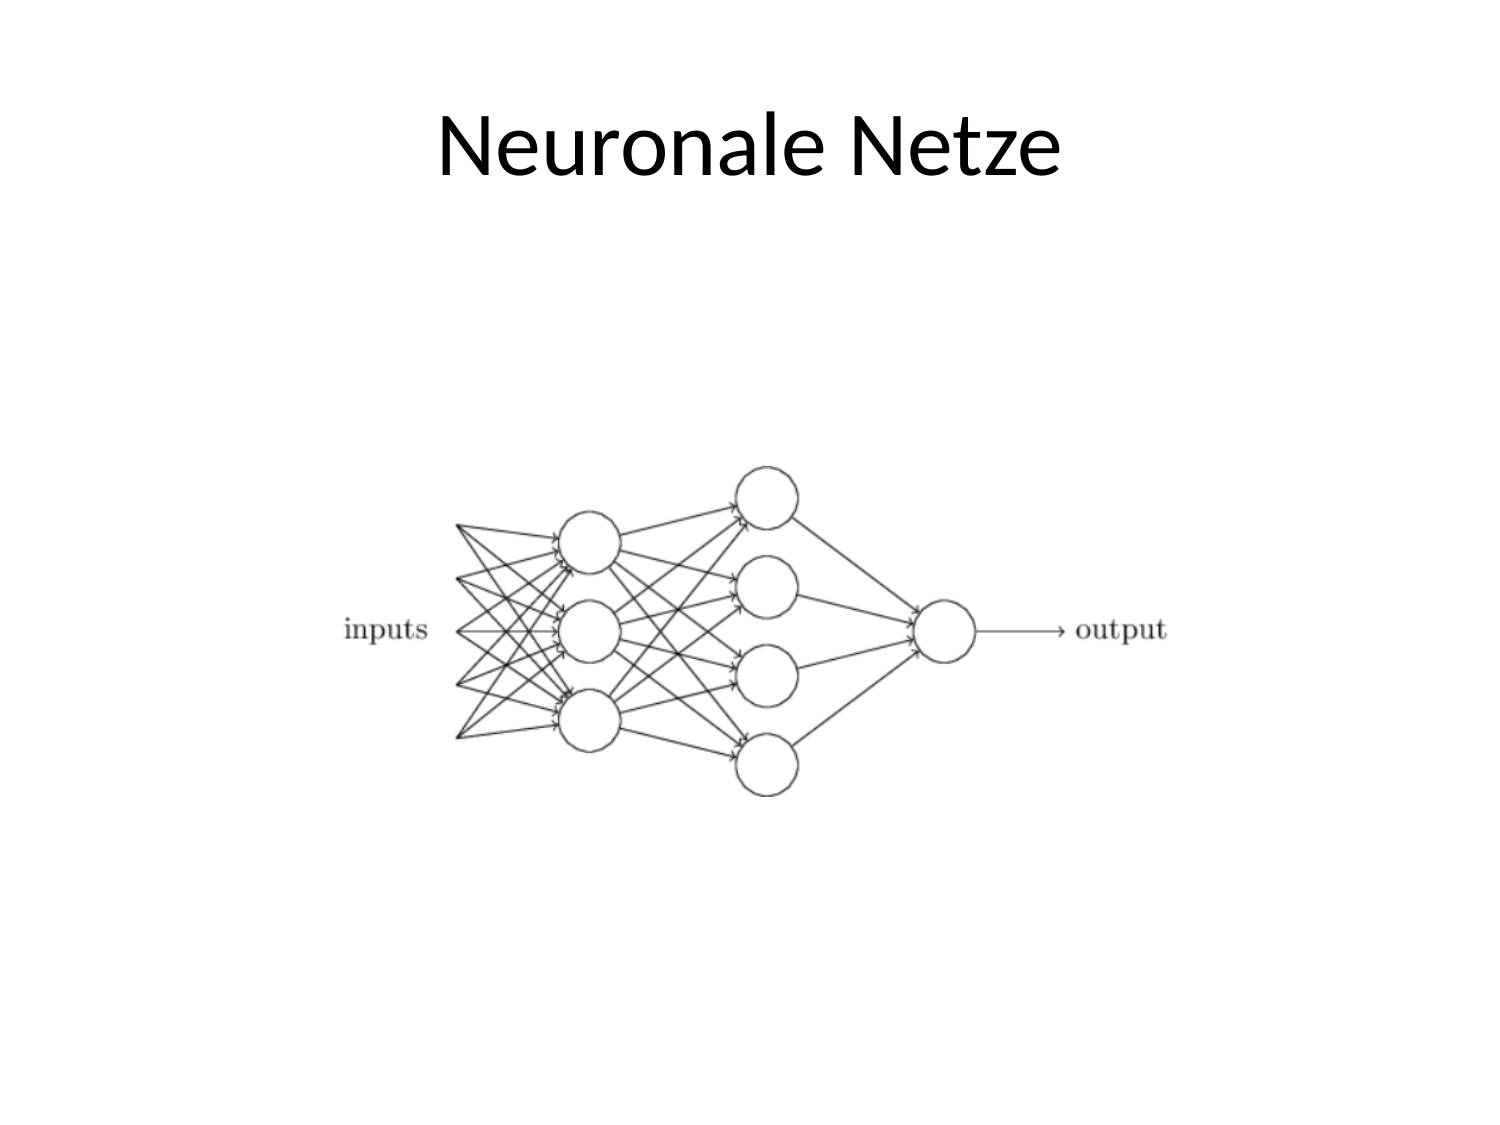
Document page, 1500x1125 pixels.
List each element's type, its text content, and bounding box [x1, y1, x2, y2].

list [314, 450, 1186, 817]
title Neuronale Netze [75, 45, 1425, 233]
